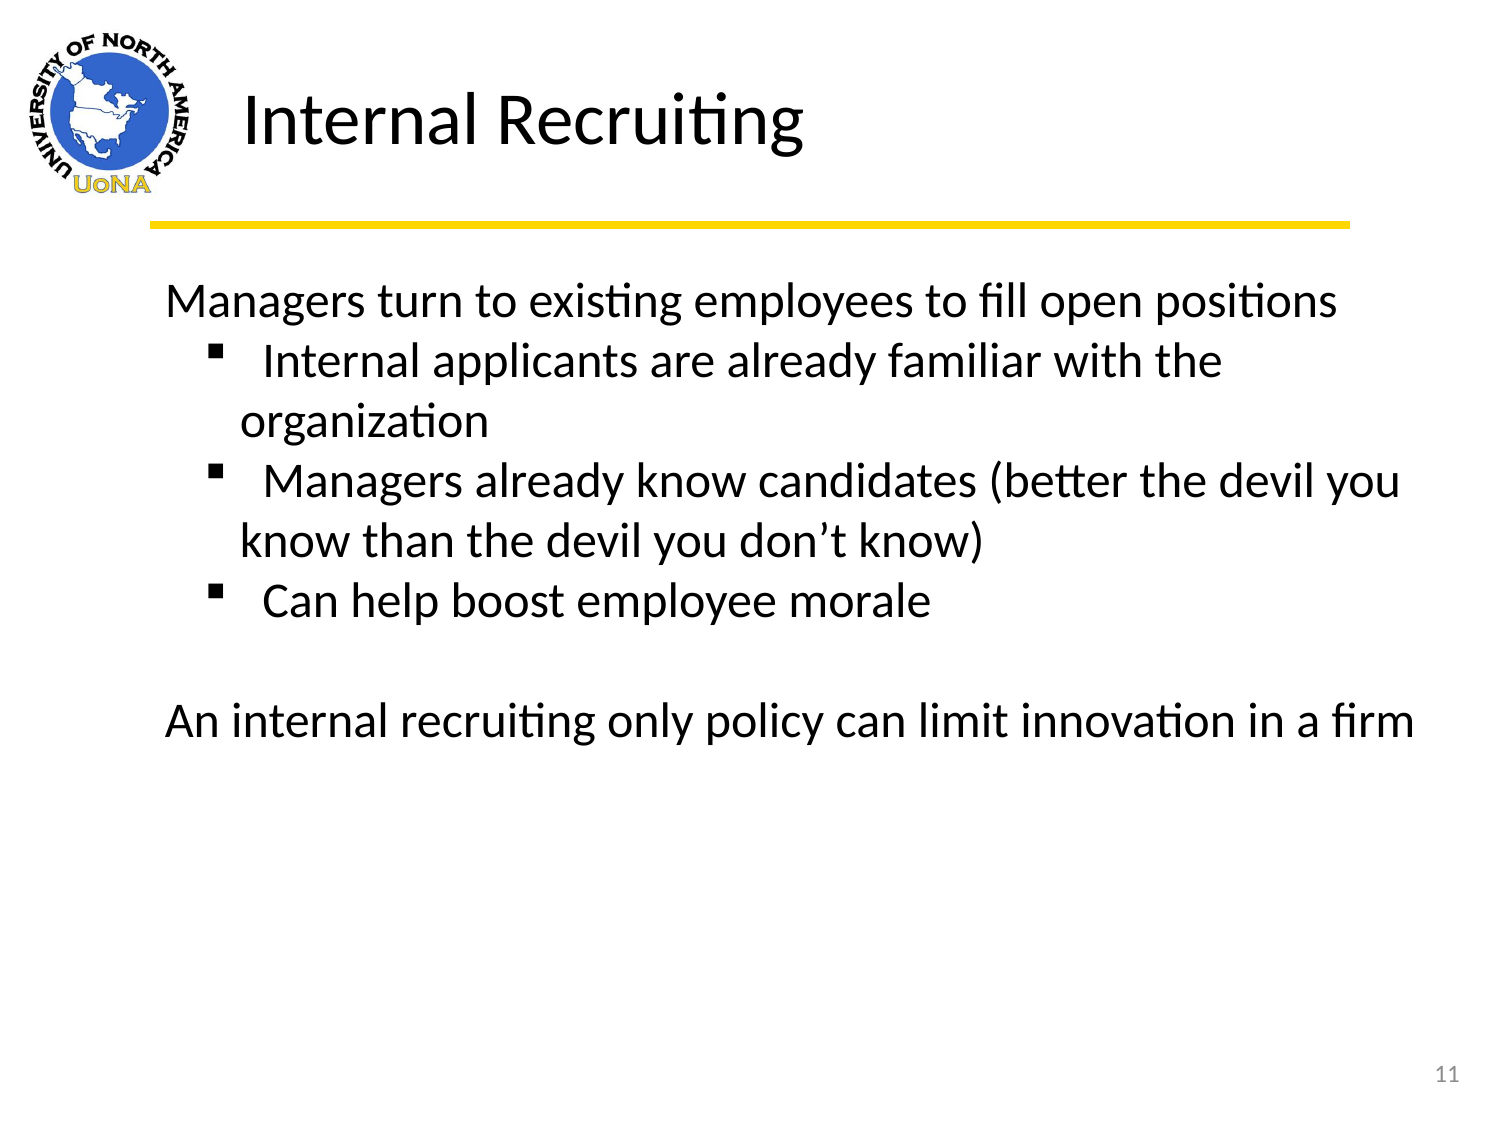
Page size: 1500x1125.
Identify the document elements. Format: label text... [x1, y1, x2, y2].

text_box Managers turn to existing employees to fill open positions Internal applicants are already familiar with the organization Managers already know candidates (better the devil you know than the devil you don’t know) Can help boost employee morale An internal recruiting only policy can limit innovation in a firm [149, 260, 1438, 815]
slide_number 11 [1412, 1042, 1475, 1103]
picture [19, 24, 200, 200]
text_box Internal Recruiting [227, 62, 821, 168]
